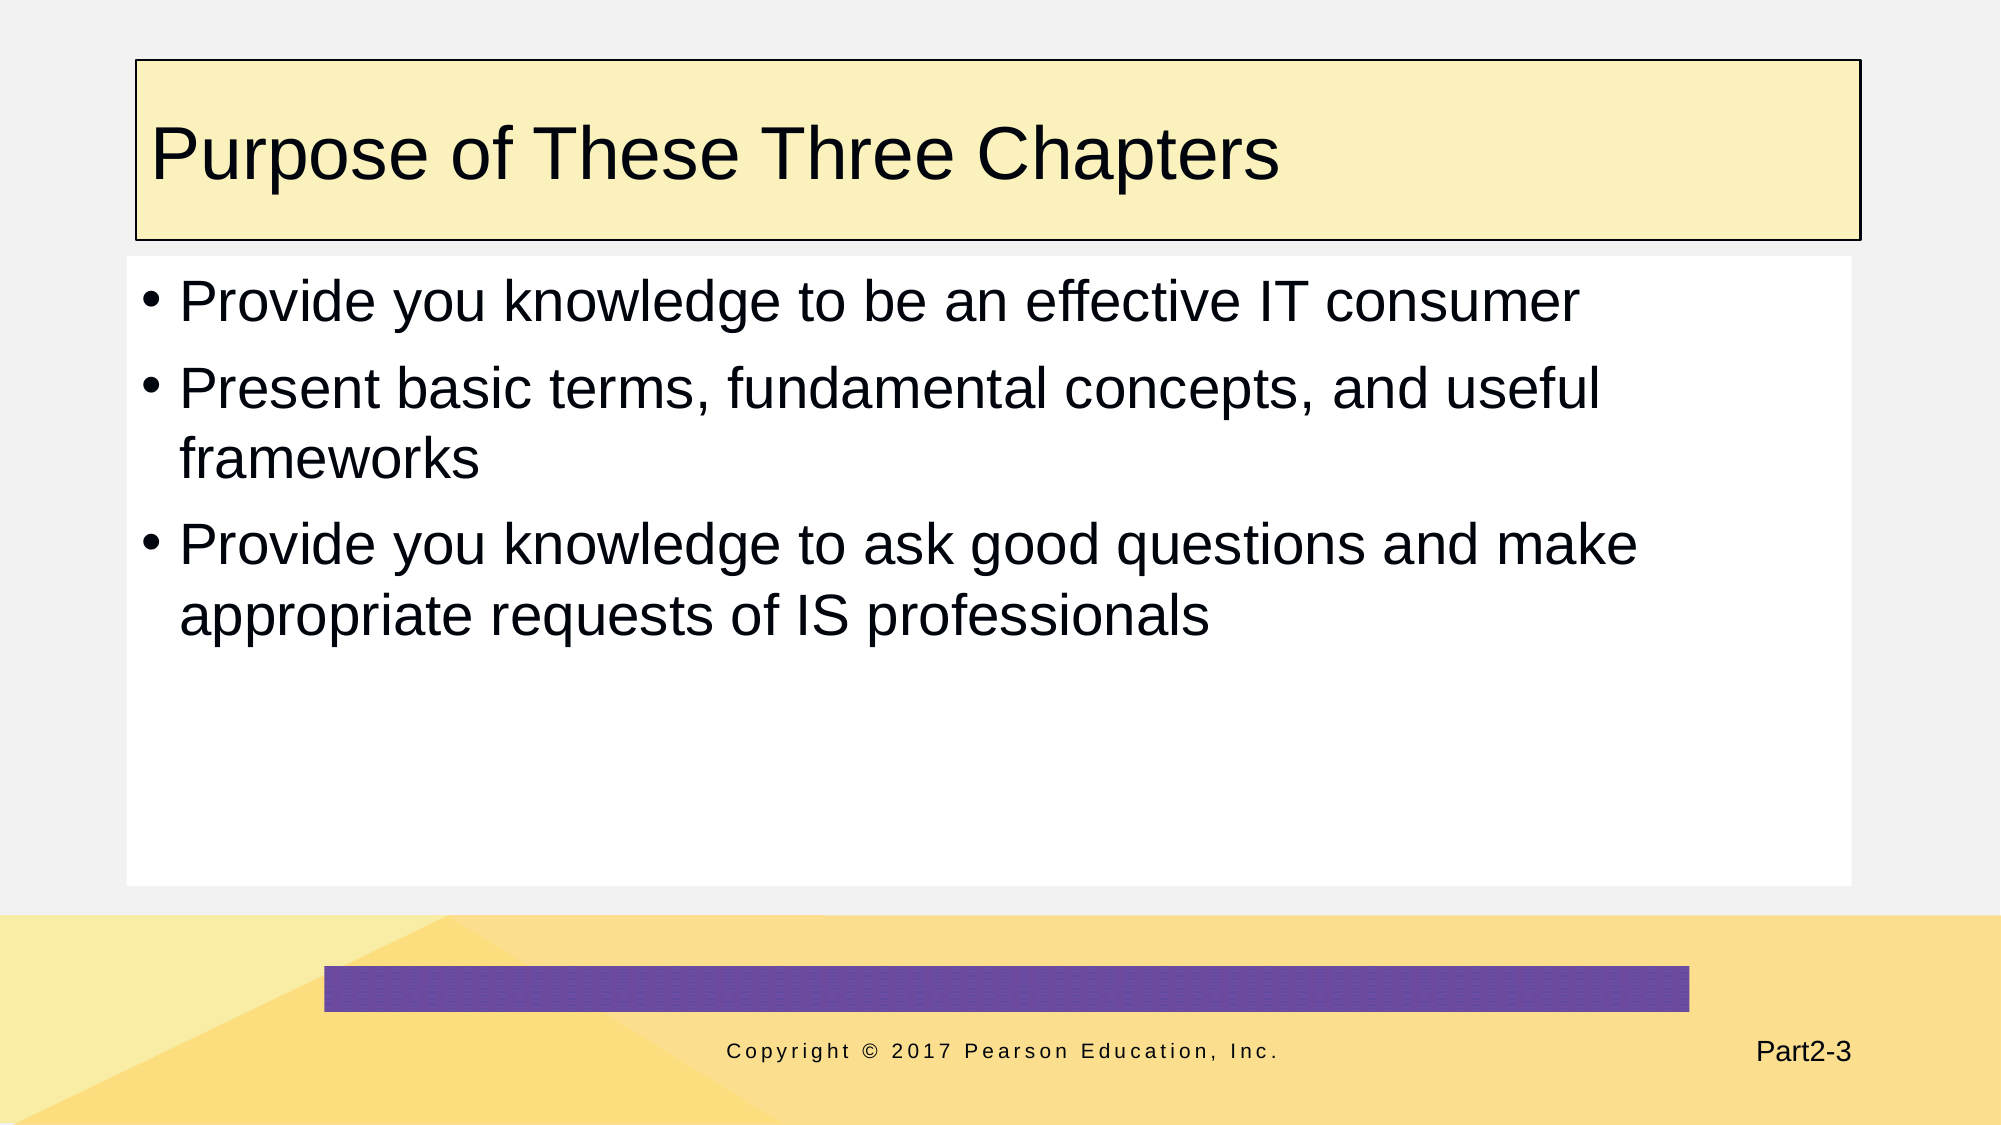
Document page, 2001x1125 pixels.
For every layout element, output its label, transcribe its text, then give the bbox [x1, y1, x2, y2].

title Purpose of These Three Chapters [135, 59, 1862, 241]
footer Copyright © 2017 Pearson Education, Inc. [326, 1025, 1677, 1075]
list Provide you knowledge to be an effective IT consumer Present basic terms, fundamental concepts, and useful frameworks Provide you knowledge to ask good questions and make appropriate requests of IS professionals [126, 255, 1852, 886]
